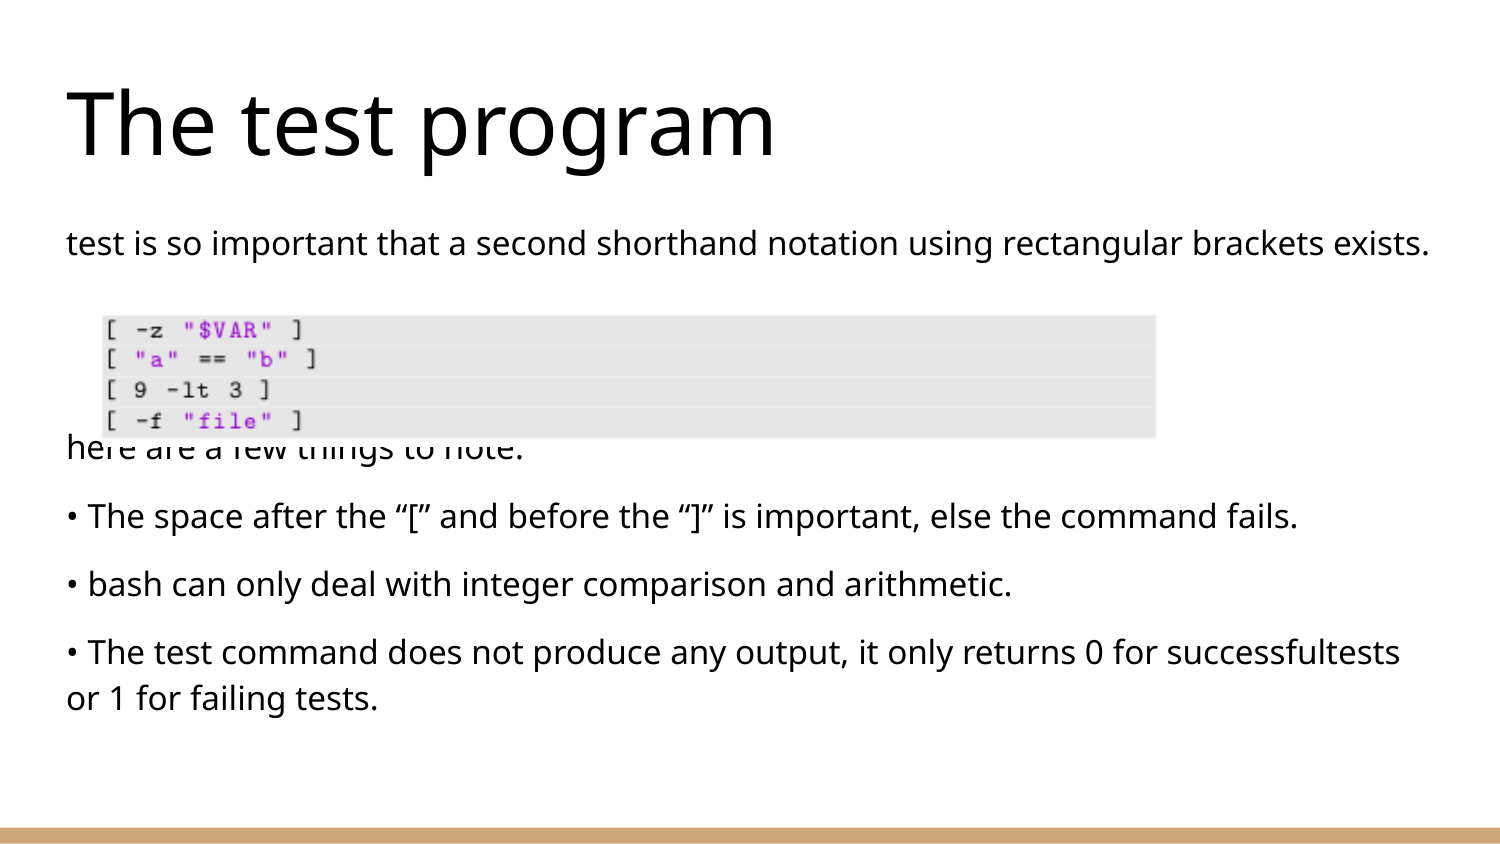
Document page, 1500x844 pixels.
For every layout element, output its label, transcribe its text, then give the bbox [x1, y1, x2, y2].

list test is so important that a second shorthand notation using rectangular brackets exists. here are a few things to note: • The space after the “[” and before the “]” is important, else the command fails. • bash can only deal with integer comparison and arithmetic. • The test command does not produce any output, it only returns 0 for successfultests or 1 for failing tests. [51, 200, 1449, 752]
picture [102, 309, 1164, 447]
title The test program [51, 51, 1449, 189]
